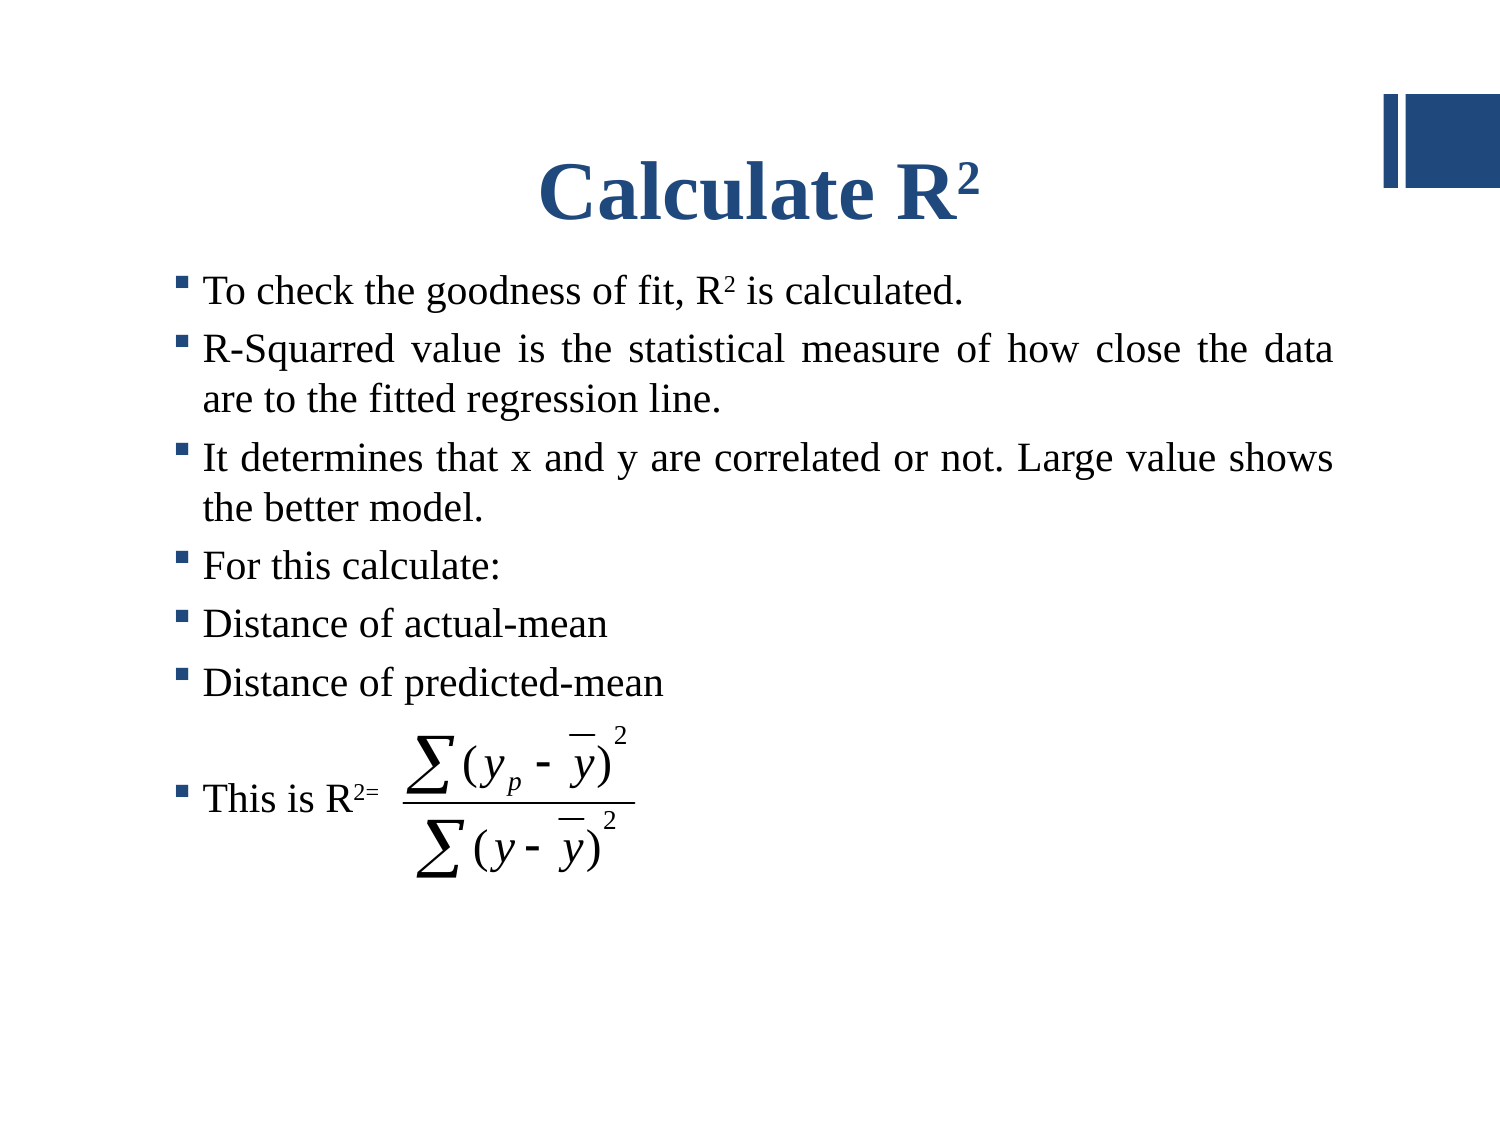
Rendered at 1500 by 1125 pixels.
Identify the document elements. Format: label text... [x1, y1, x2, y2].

list To check the goodness of fit, R2 is calculated. R-Squarred value is the statistical measure of how close the data are to the fitted regression line. It determines that x and y are correlated or not. Large value shows the better model. For this calculate: Distance of actual-mean Distance of predicted-mean This is R2= [150, 255, 1350, 1035]
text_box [395, 715, 645, 890]
title Calculate R2 [159, 54, 1360, 244]
